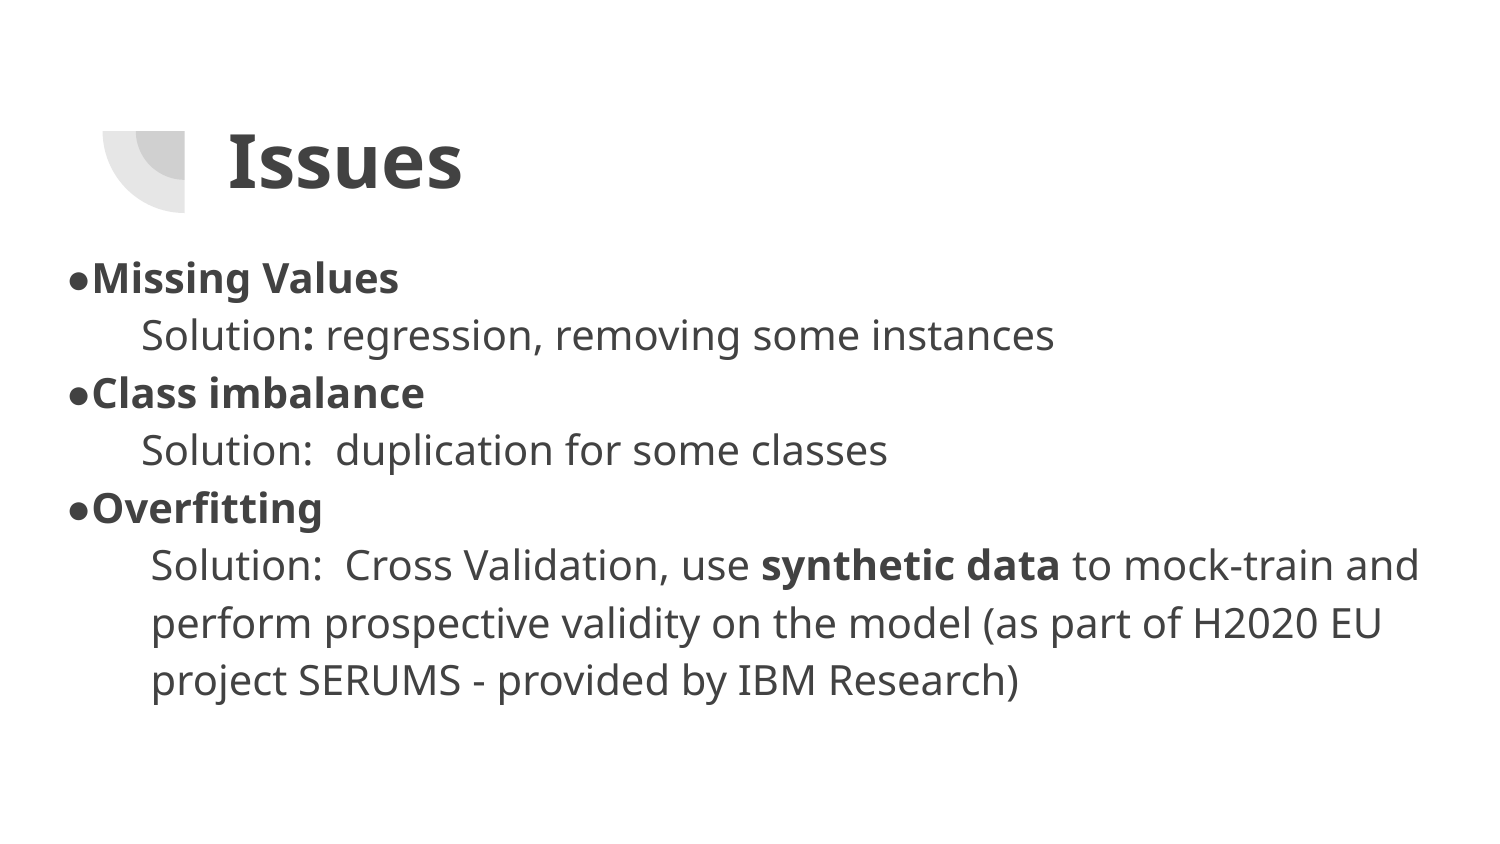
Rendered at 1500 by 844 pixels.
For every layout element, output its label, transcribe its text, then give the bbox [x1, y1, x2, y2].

title Issues [213, 98, 1368, 229]
list ●Missing Values Solution: regression, removing some instances ●Class imbalance Solution: duplication for some classes ●Overfitting Solution: Cross Validation, use synthetic data to mock-train and perform prospective validity on the model (as part of H2020 EU project SERUMS - provided by IBM Research) [51, 229, 1449, 750]
